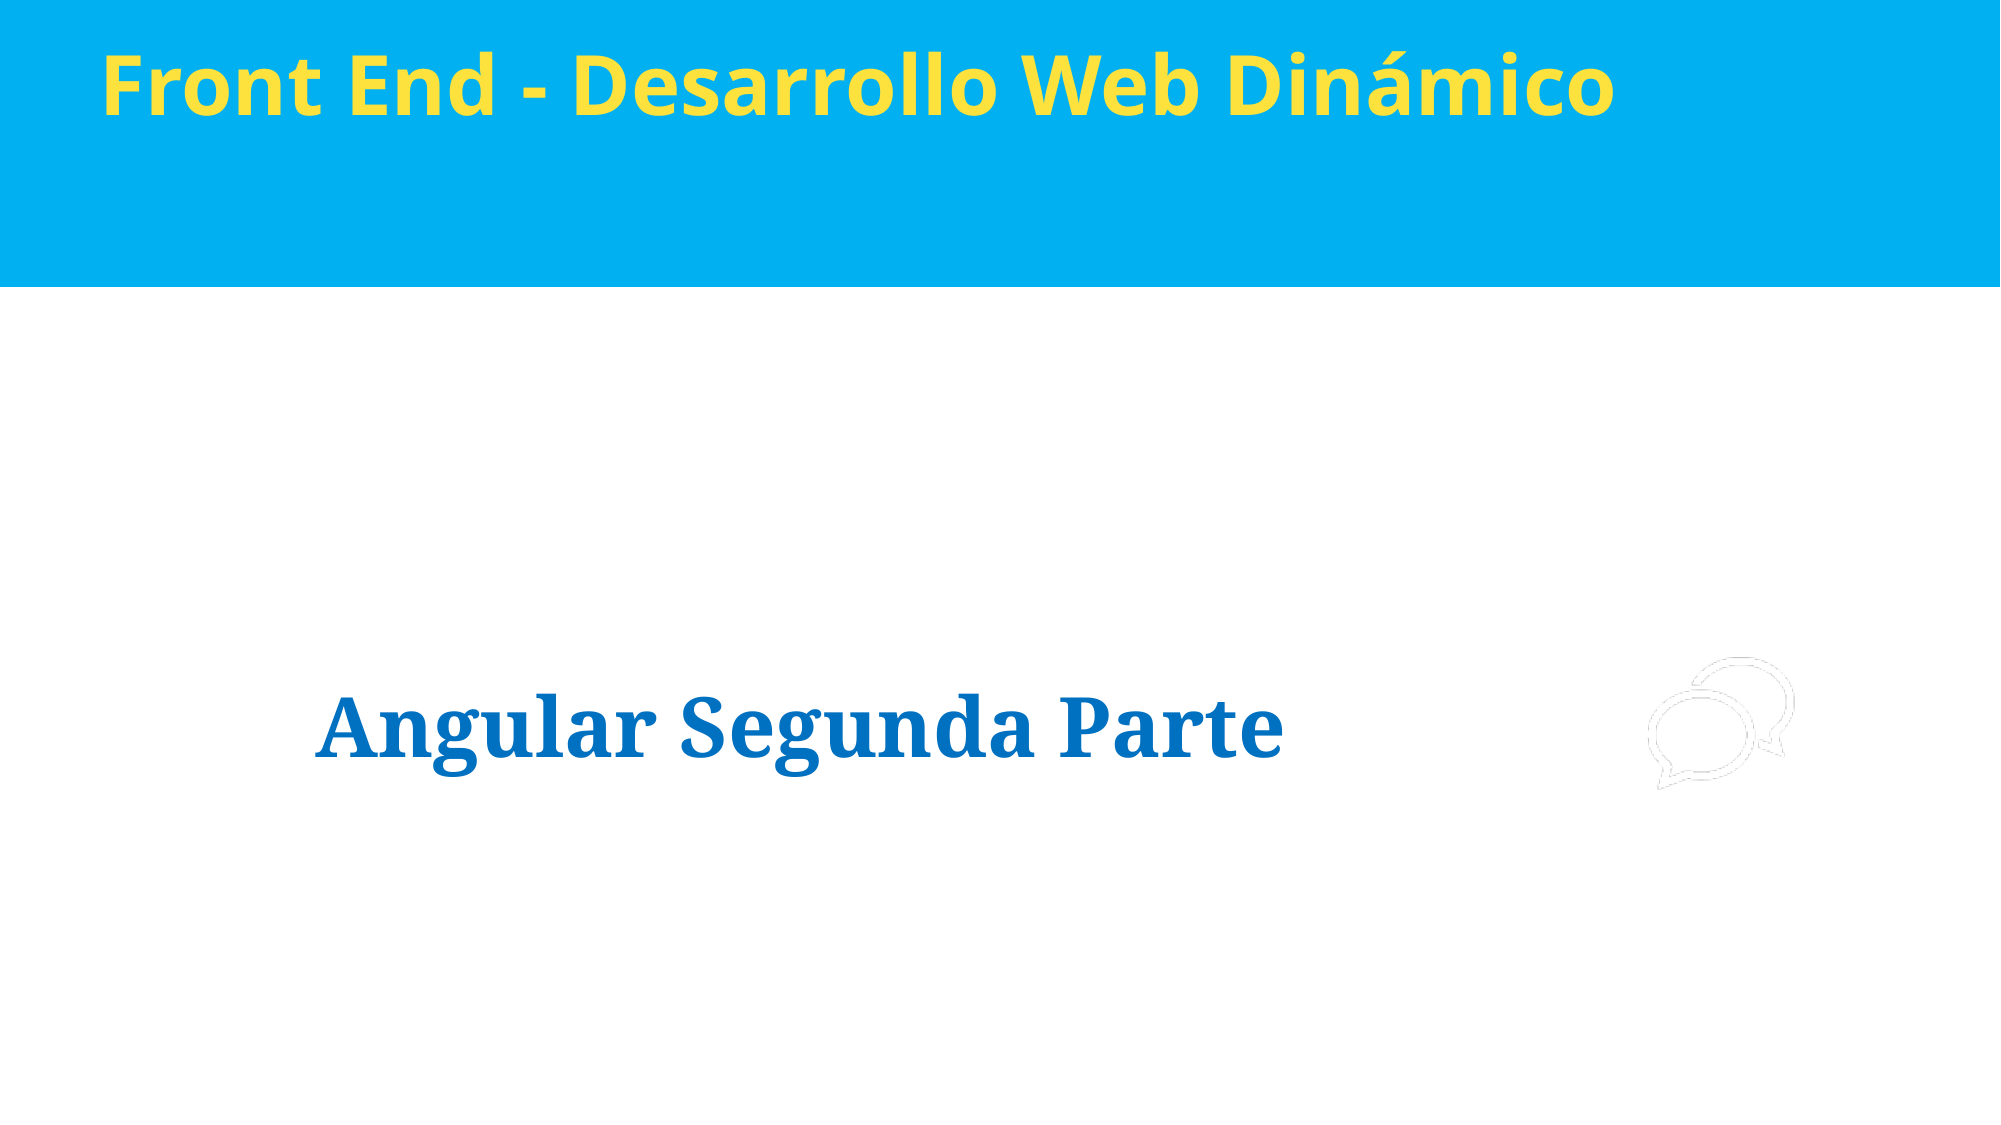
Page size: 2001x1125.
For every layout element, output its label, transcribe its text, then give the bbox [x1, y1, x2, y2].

text_box Front End - Desarrollo Web Dinámico [92, 24, 1901, 222]
text_box [0, 0, 2000, 287]
text_box Angular Segunda Parte [295, 331, 1780, 1117]
picture [1647, 649, 1796, 799]
